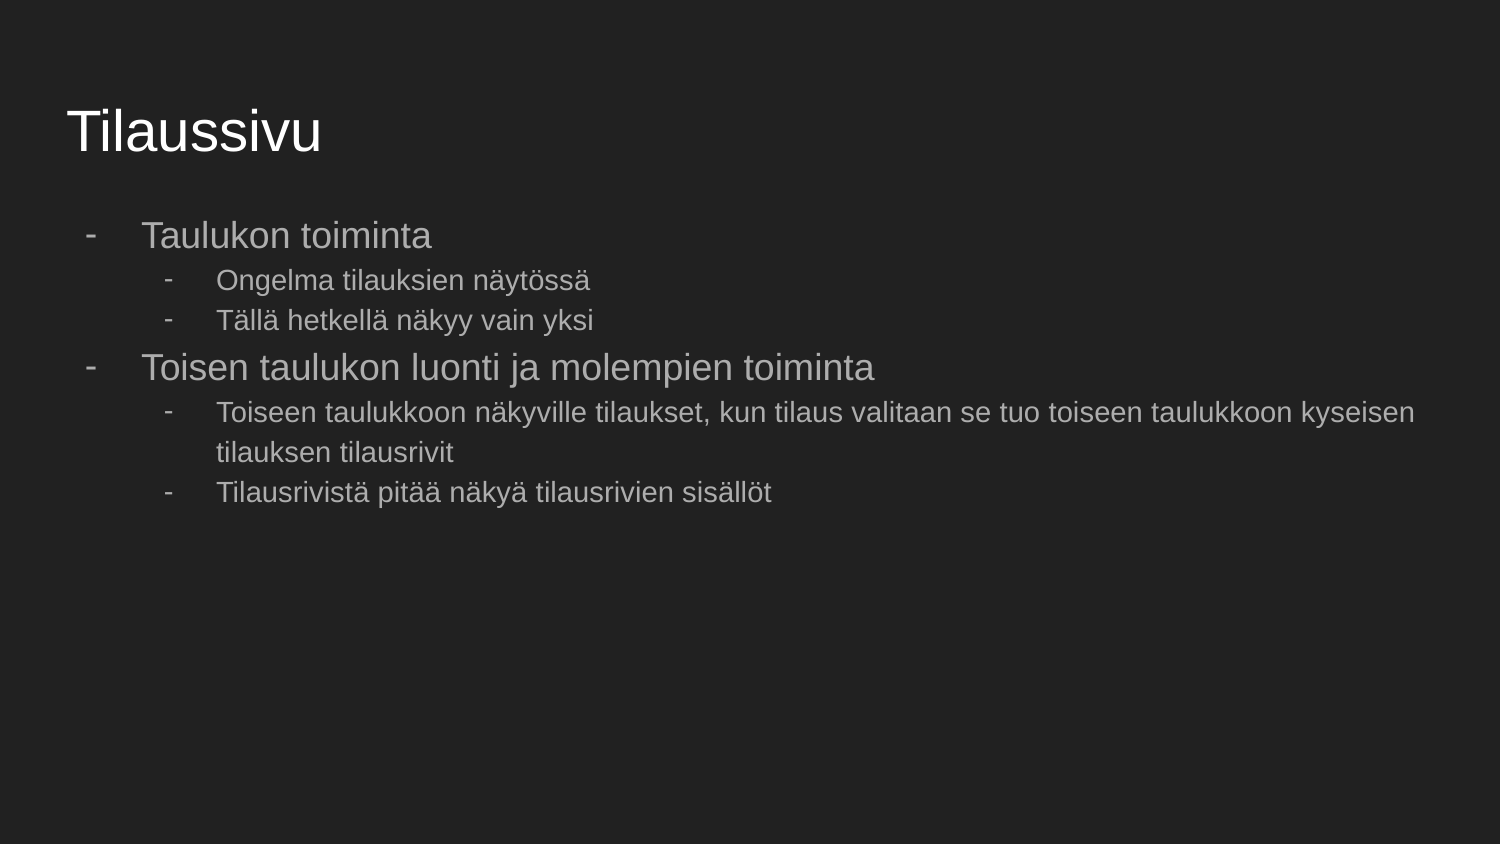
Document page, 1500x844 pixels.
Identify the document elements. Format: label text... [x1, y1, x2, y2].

list Taulukon toiminta Ongelma tilauksien näytössä Tällä hetkellä näkyy vain yksi Toisen taulukon luonti ja molempien toiminta Toiseen taulukkoon näkyville tilaukset, kun tilaus valitaan se tuo toiseen taulukkoon kyseisen tilauksen tilausrivit Tilausrivistä pitää näkyä tilausrivien sisällöt [51, 189, 1449, 750]
title Tilaussivu [51, 77, 1449, 172]
